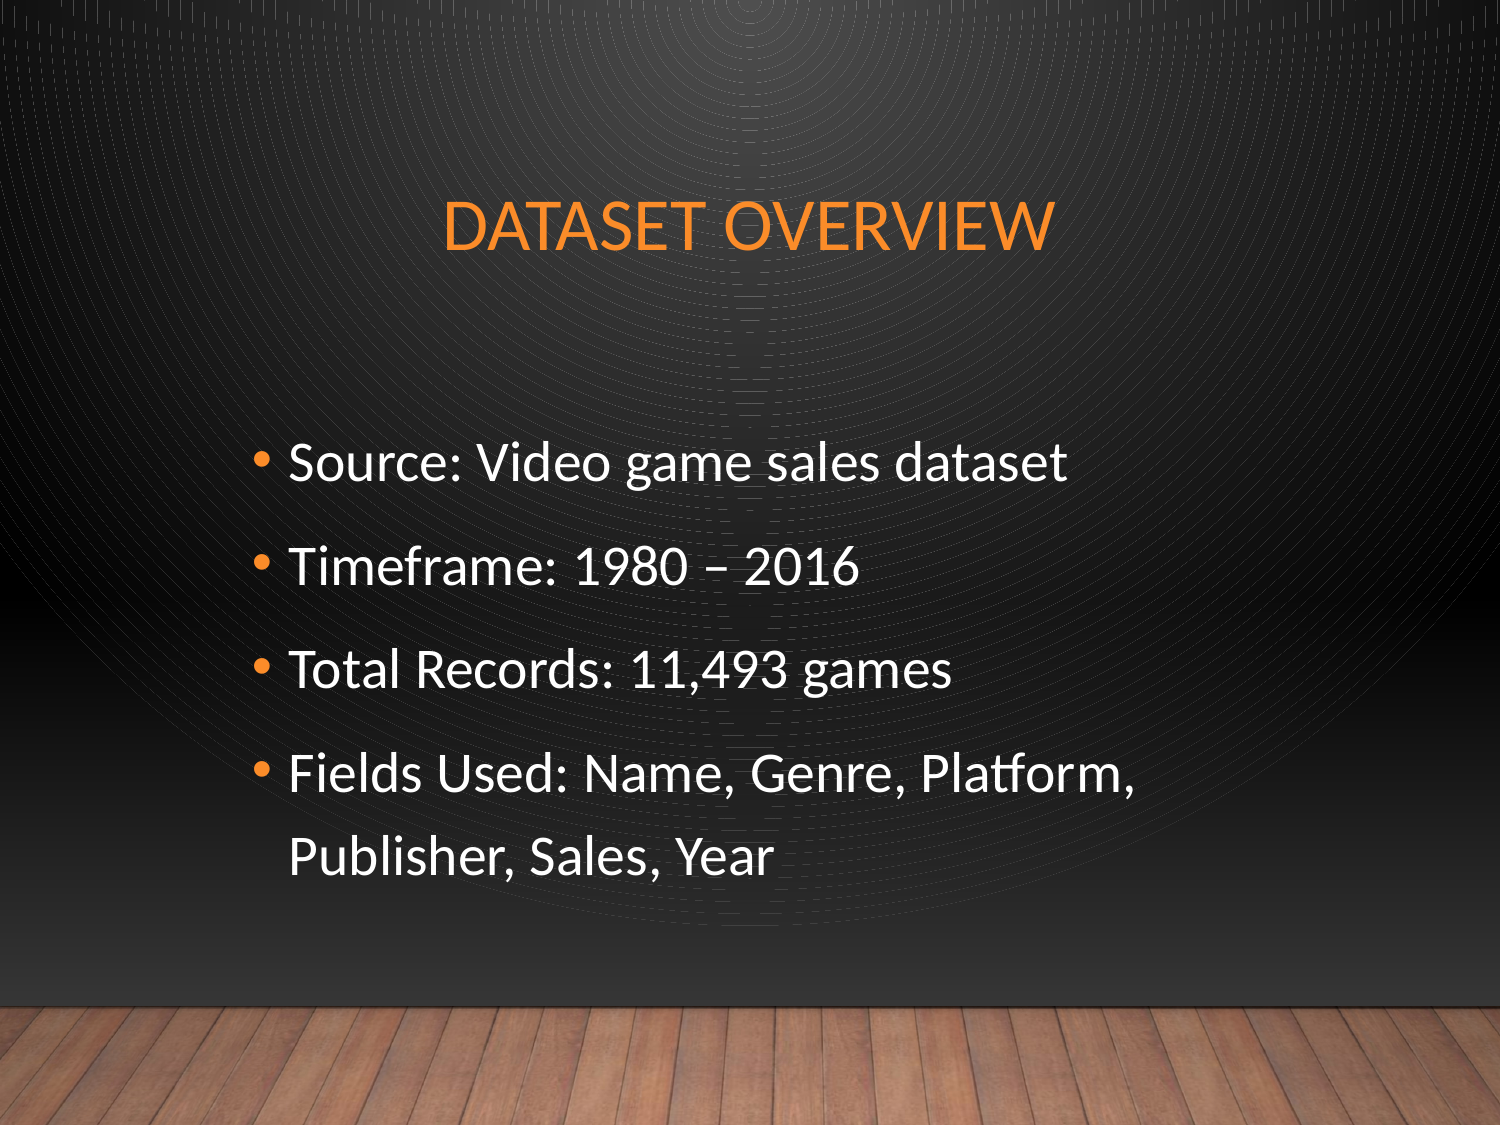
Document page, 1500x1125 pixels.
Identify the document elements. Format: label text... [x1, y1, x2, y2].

title Dataset Overview [236, 140, 1263, 313]
list Source: Video game sales dataset Timeframe: 1980 – 2016 Total Records: 11,493 games Fields Used: Name, Genre, Platform, Publisher, Sales, Year [236, 332, 1263, 899]
picture [0, 1006, 1500, 1125]
